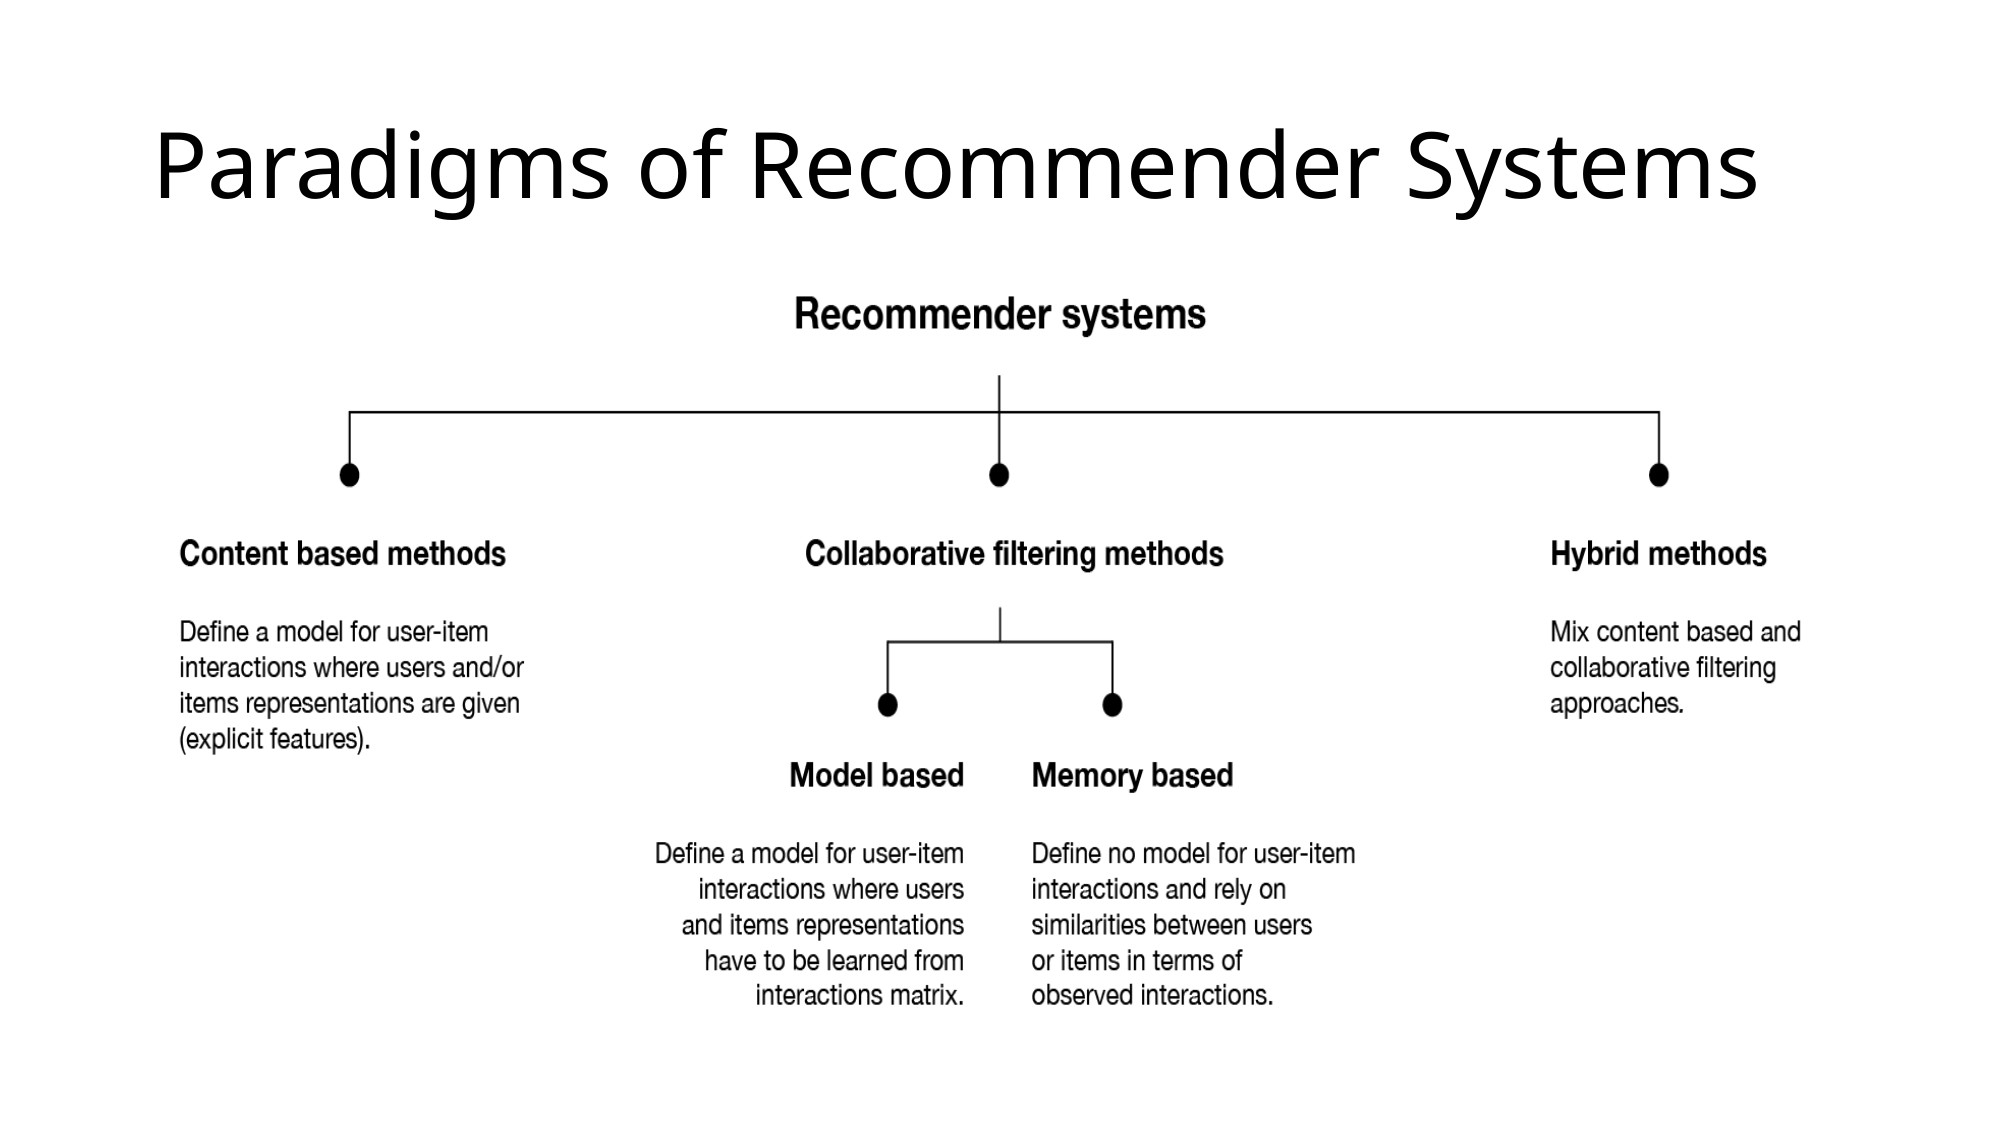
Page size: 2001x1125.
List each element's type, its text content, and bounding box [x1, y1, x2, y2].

title Paradigms of Recommender Systems [137, 59, 1863, 214]
picture [75, 214, 1924, 1096]
